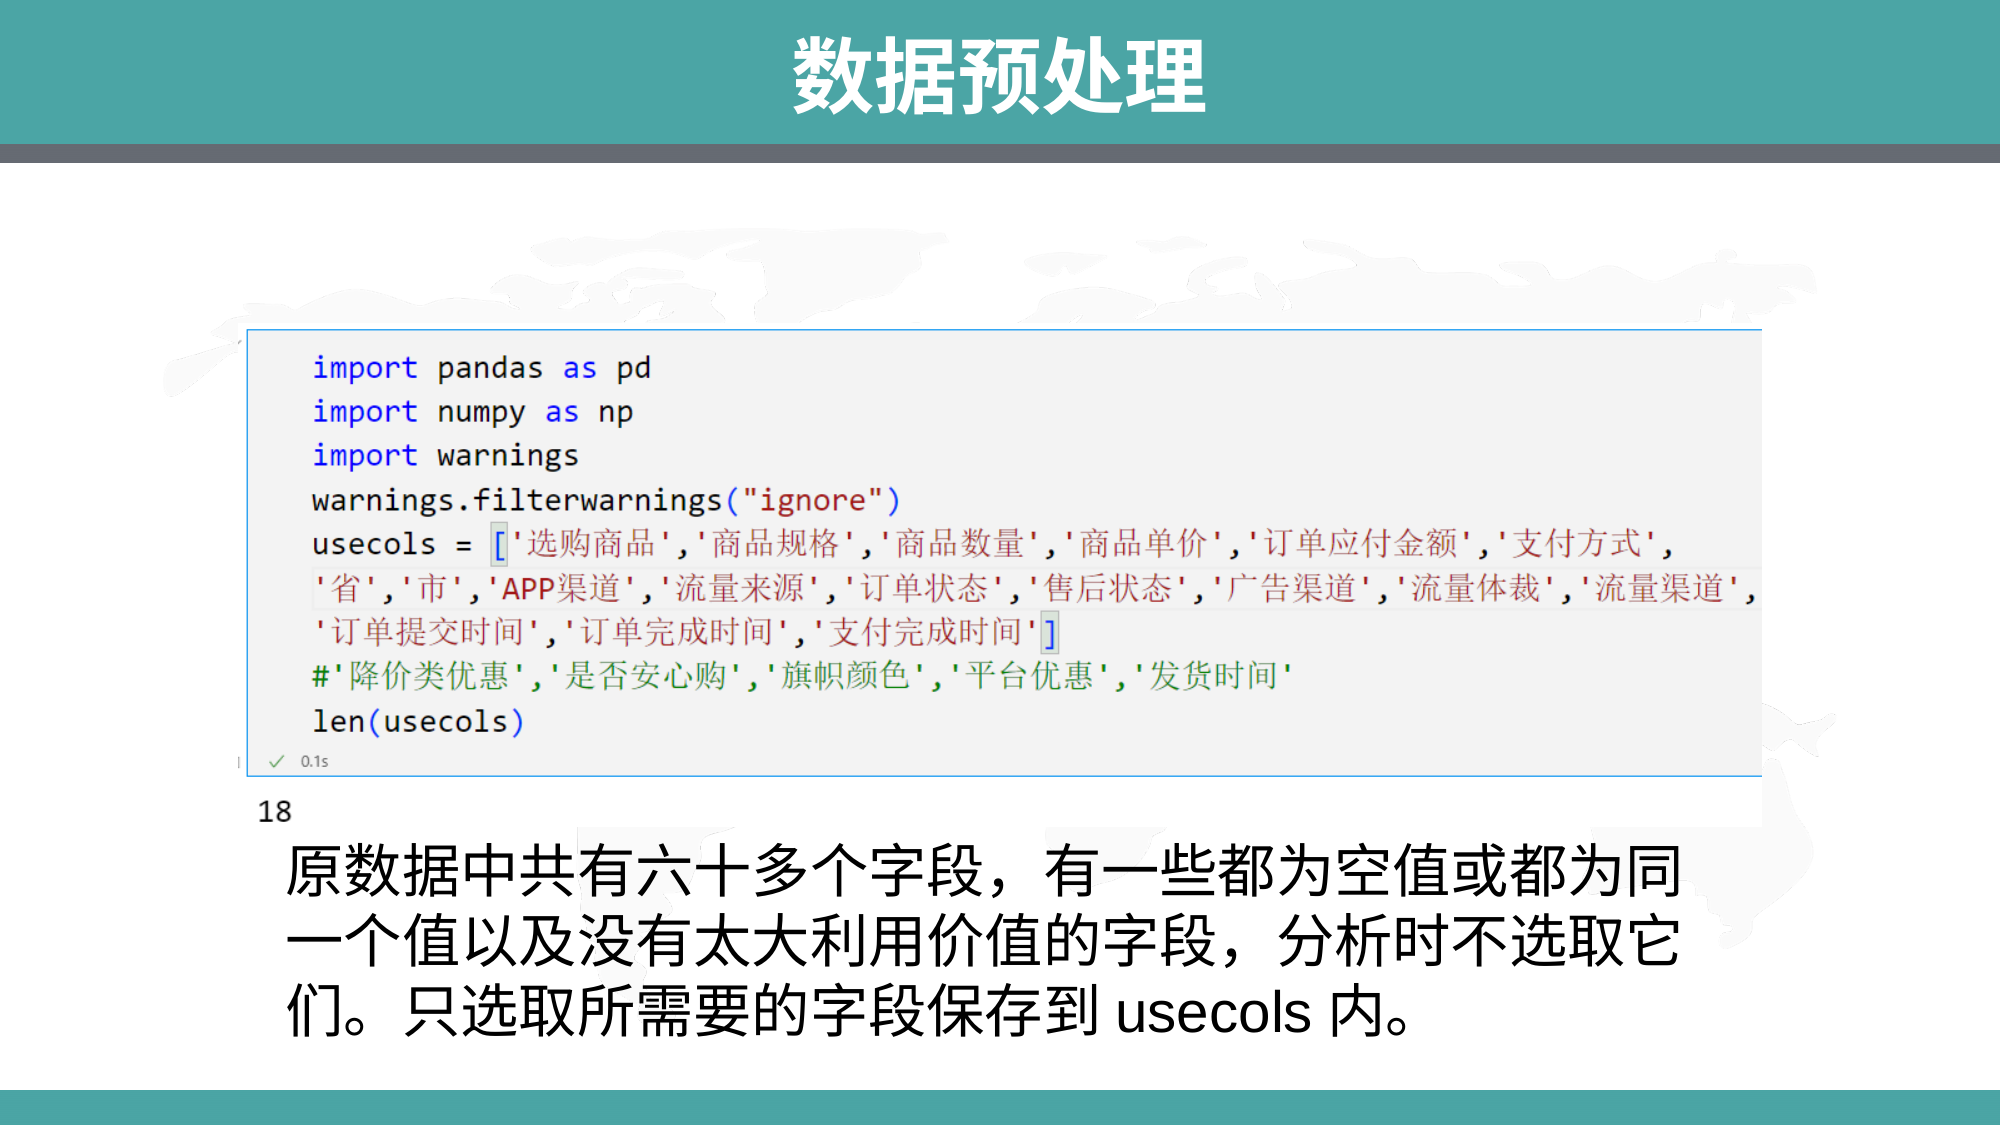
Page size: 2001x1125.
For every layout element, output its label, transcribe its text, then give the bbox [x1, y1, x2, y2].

picture [0, 0, 2000, 163]
text_box 原数据中共有六十多个字段，有一些都为空值或都为同一个值以及没有太大利用价值的字段，分析时不选取它们。只选取所需要的字段保存到usecols内。 [271, 827, 1729, 1052]
picture [0, 1089, 2000, 1125]
picture [163, 228, 1837, 1025]
